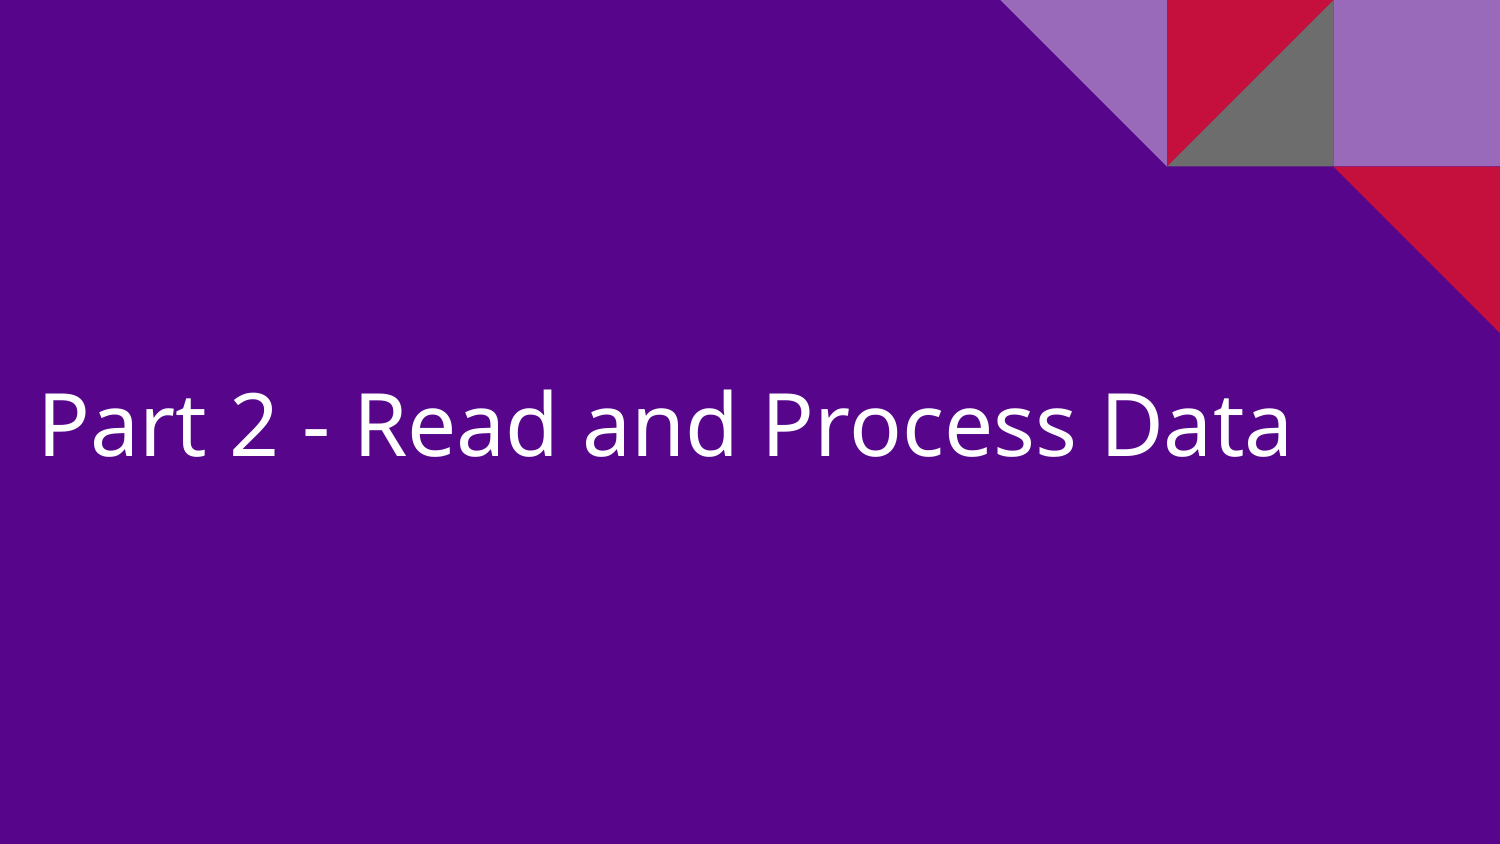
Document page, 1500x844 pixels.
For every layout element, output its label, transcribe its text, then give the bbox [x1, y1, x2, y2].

title Part 2 - Read and Process Data [22, 353, 1497, 491]
